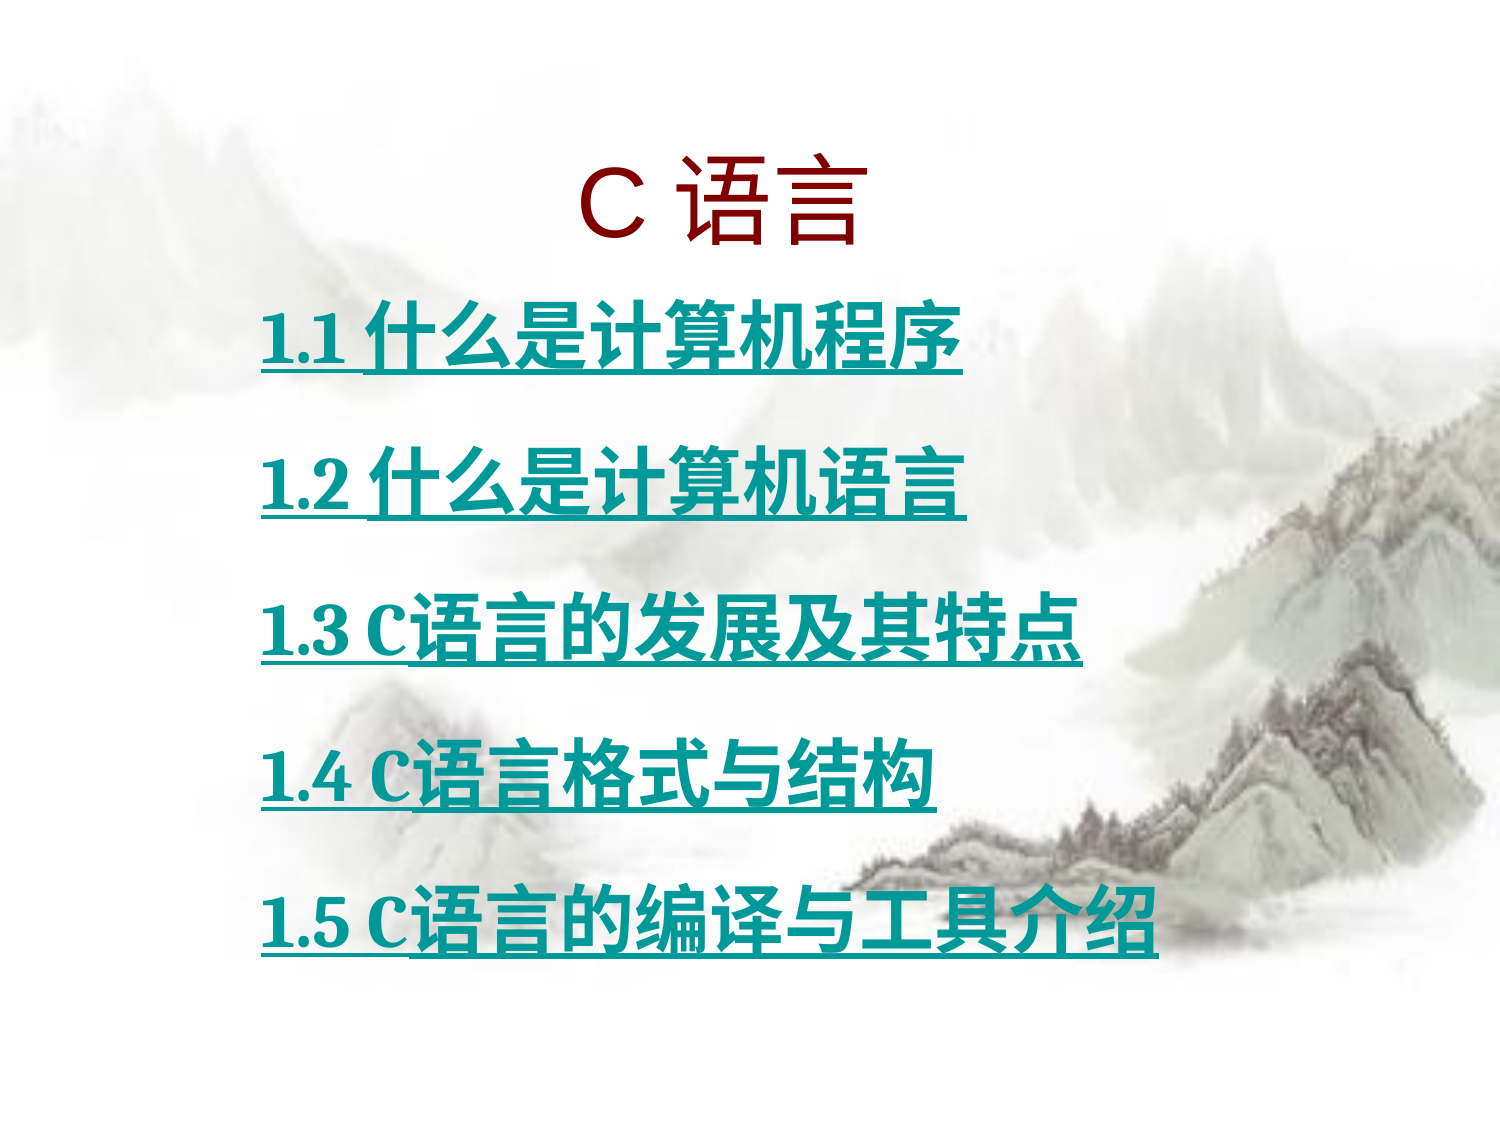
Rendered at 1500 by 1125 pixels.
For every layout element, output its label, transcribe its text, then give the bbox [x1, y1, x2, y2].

list 1.1 什么是计算机程序 1.2 什么是计算机语言 1.3 C语言的发展及其特点 1.4 C语言格式与结构 1.5 C语言的编译与工具介绍 [245, 281, 1309, 1055]
picture [0, 0, 1500, 1125]
title C语言 [116, 128, 1430, 266]
